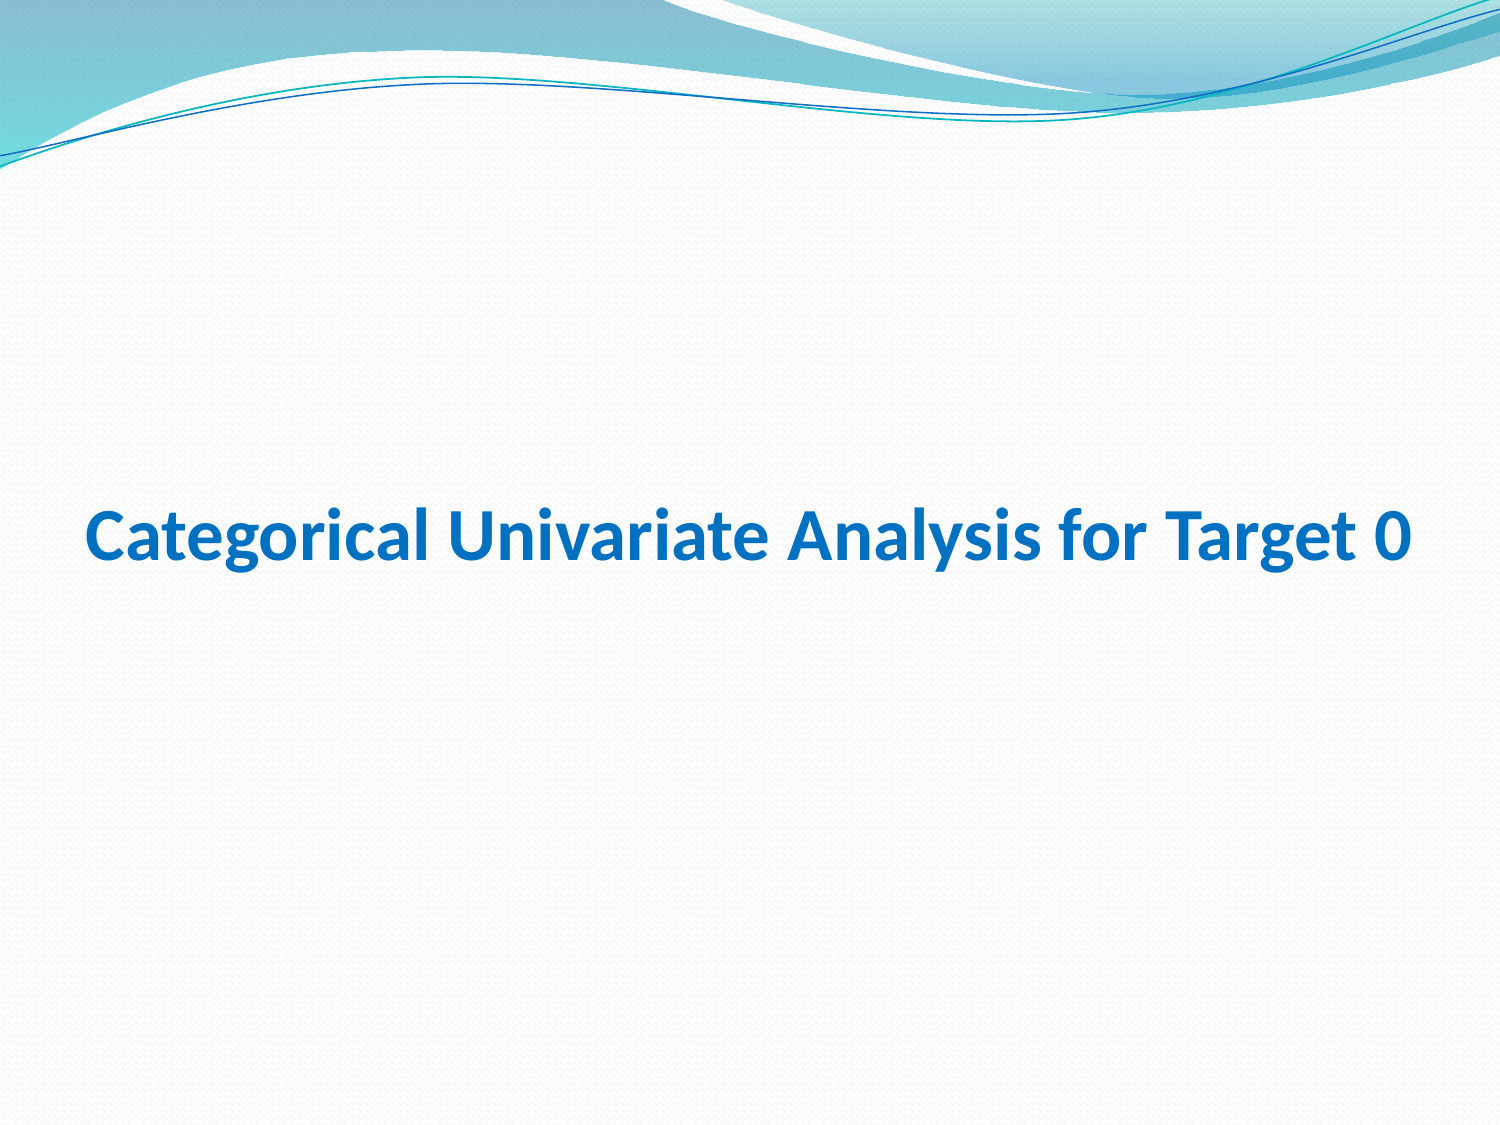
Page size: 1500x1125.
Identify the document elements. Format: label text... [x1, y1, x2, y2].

title Categorical Univariate Analysis for Target 0 [24, 275, 1475, 575]
